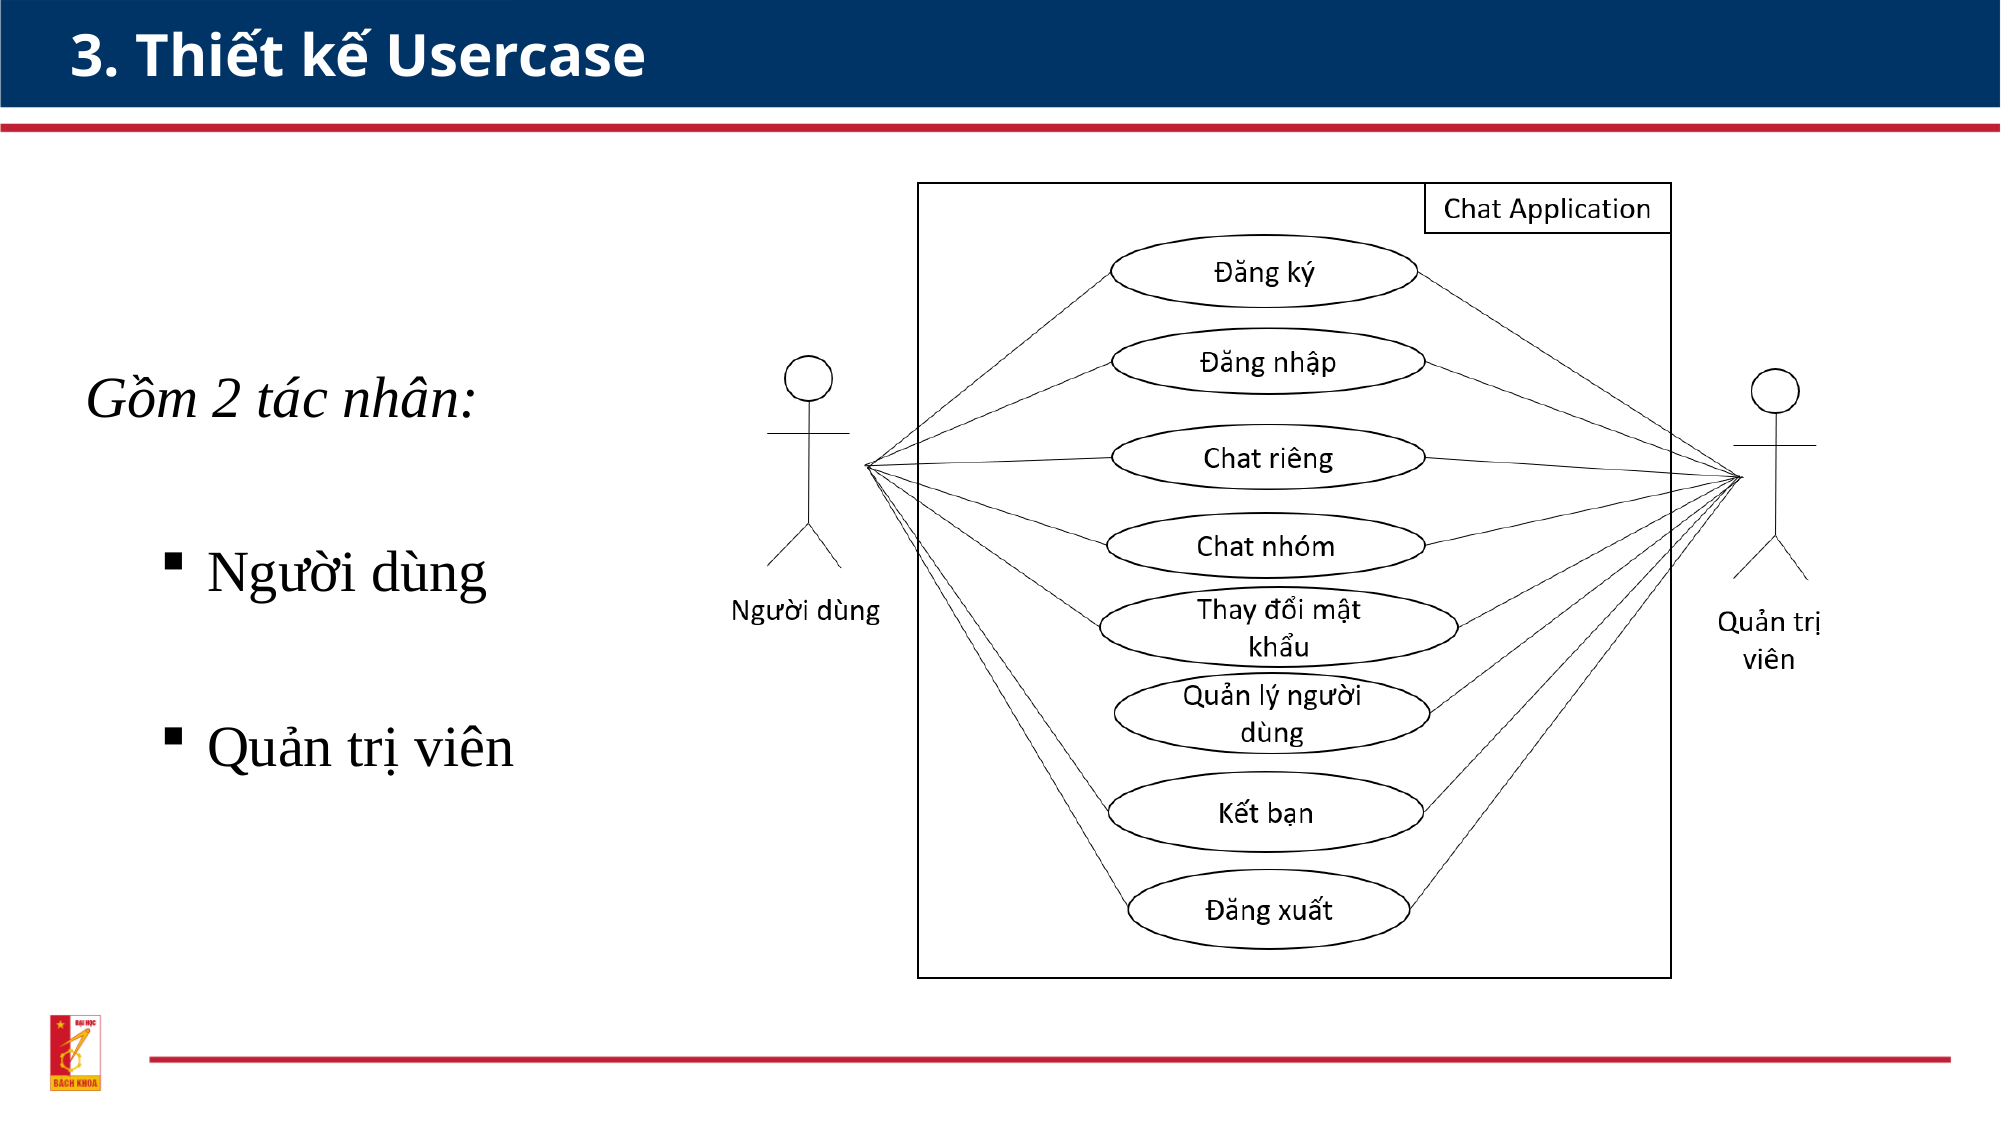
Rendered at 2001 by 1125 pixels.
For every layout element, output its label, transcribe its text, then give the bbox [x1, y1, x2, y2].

title 3. Thiết kế Usercase [55, 18, 1945, 90]
picture [0, 0, 2001, 1125]
text_box Gồm 2 tác nhân: Người dùng Quản trị viên [70, 246, 623, 786]
